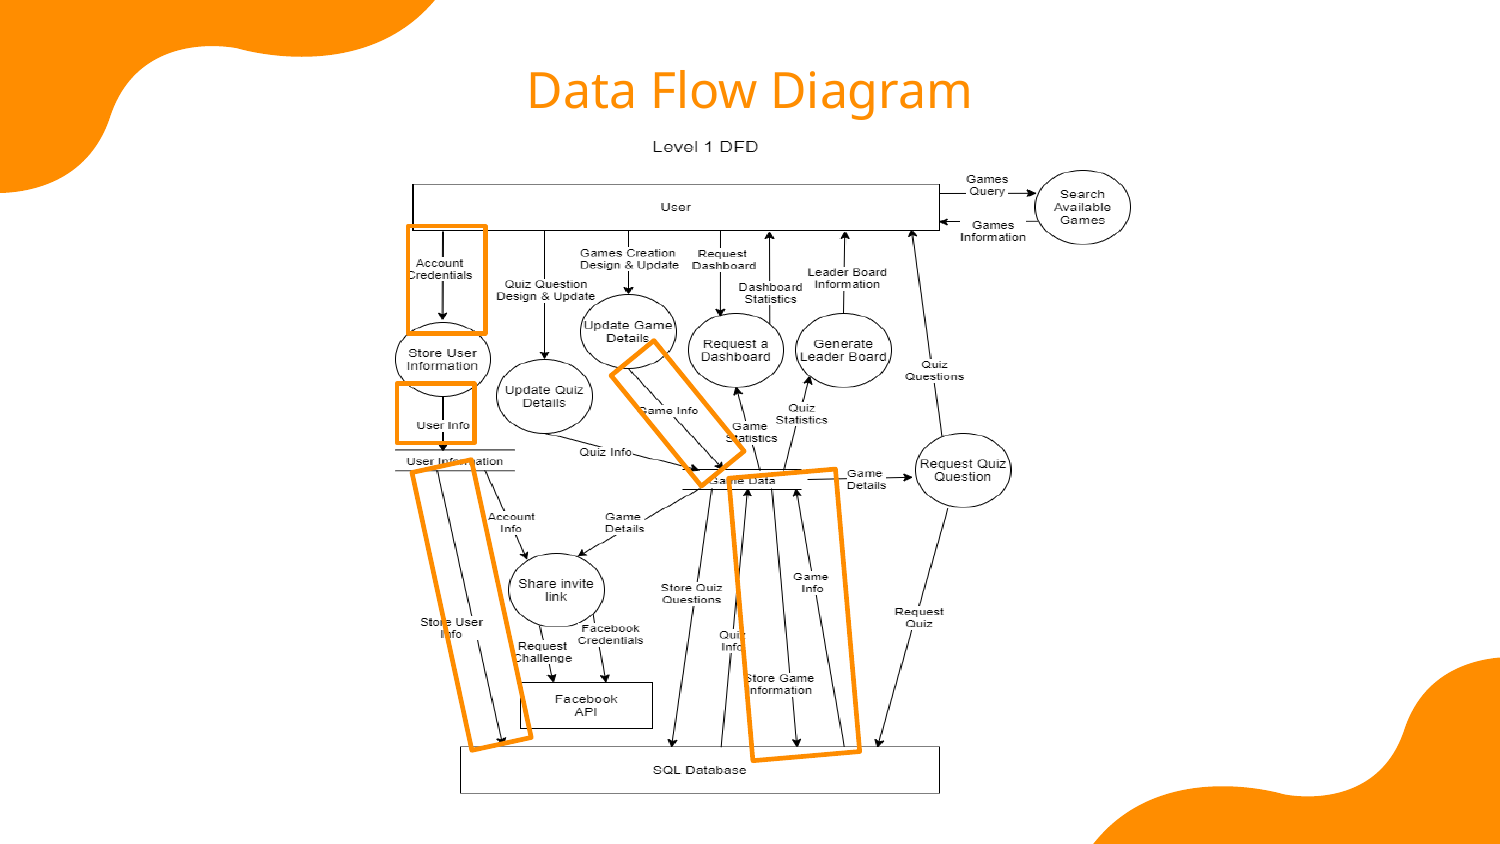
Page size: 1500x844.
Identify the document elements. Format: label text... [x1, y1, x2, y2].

picture [395, 136, 1134, 794]
title Data Flow Diagram [51, 43, 1449, 138]
